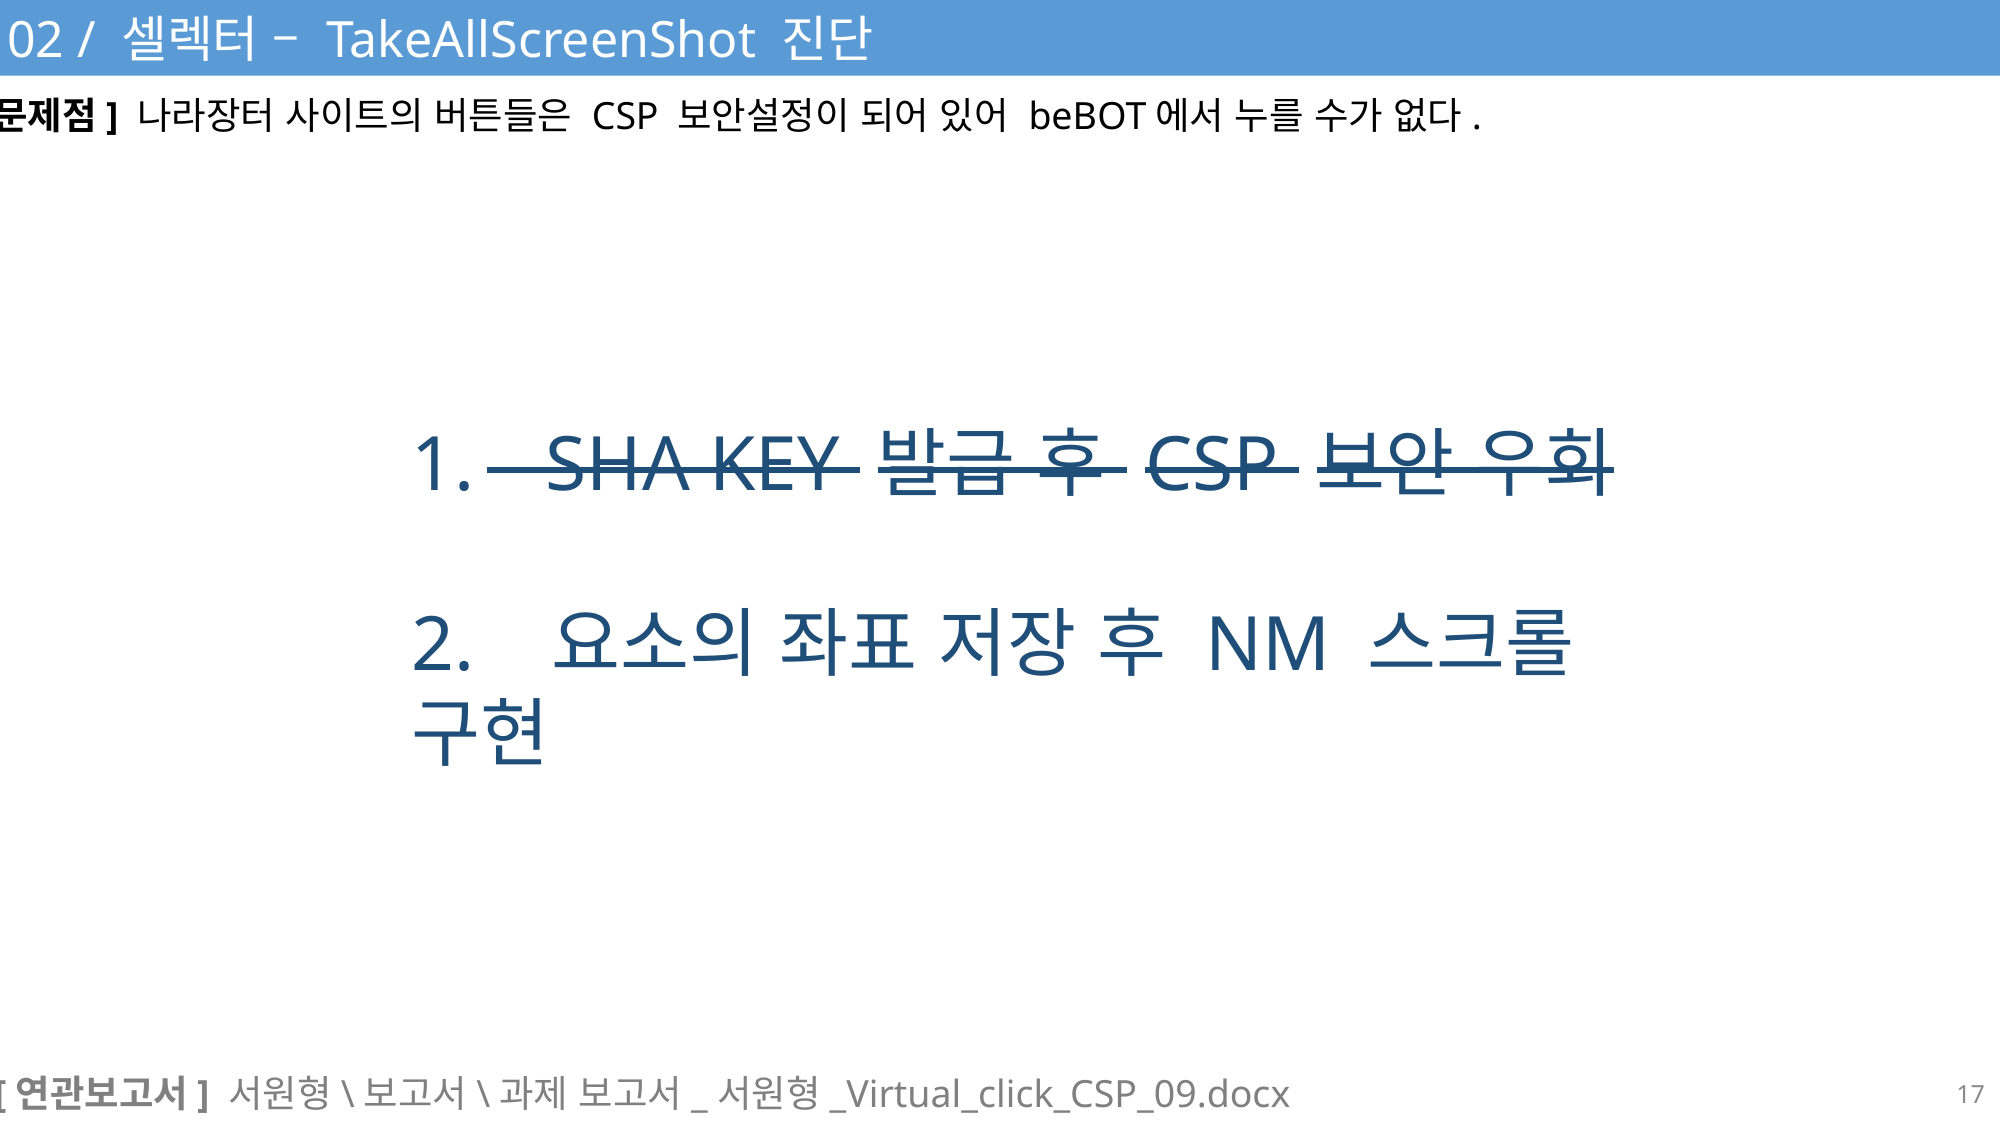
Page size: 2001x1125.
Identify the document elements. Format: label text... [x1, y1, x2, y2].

text_box [문제점] 나라장터 사이트의 버튼들은 CSP 보안설정이 되어 있어 beBOT에서 누를 수가 없다. [0, 84, 1497, 145]
text_box SHA KEY 발급 후 CSP 보안 우회 2. 요소의 좌표 저장 후 NM 스크롤 구현 [397, 407, 1687, 783]
slide_number 17 [1550, 1065, 2000, 1125]
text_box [0, 0, 2000, 76]
text_box [연관보고서] 서원형\보고서\과제 보고서_서원형_Virtual_click_CSP_09.docx [0, 1062, 1306, 1123]
